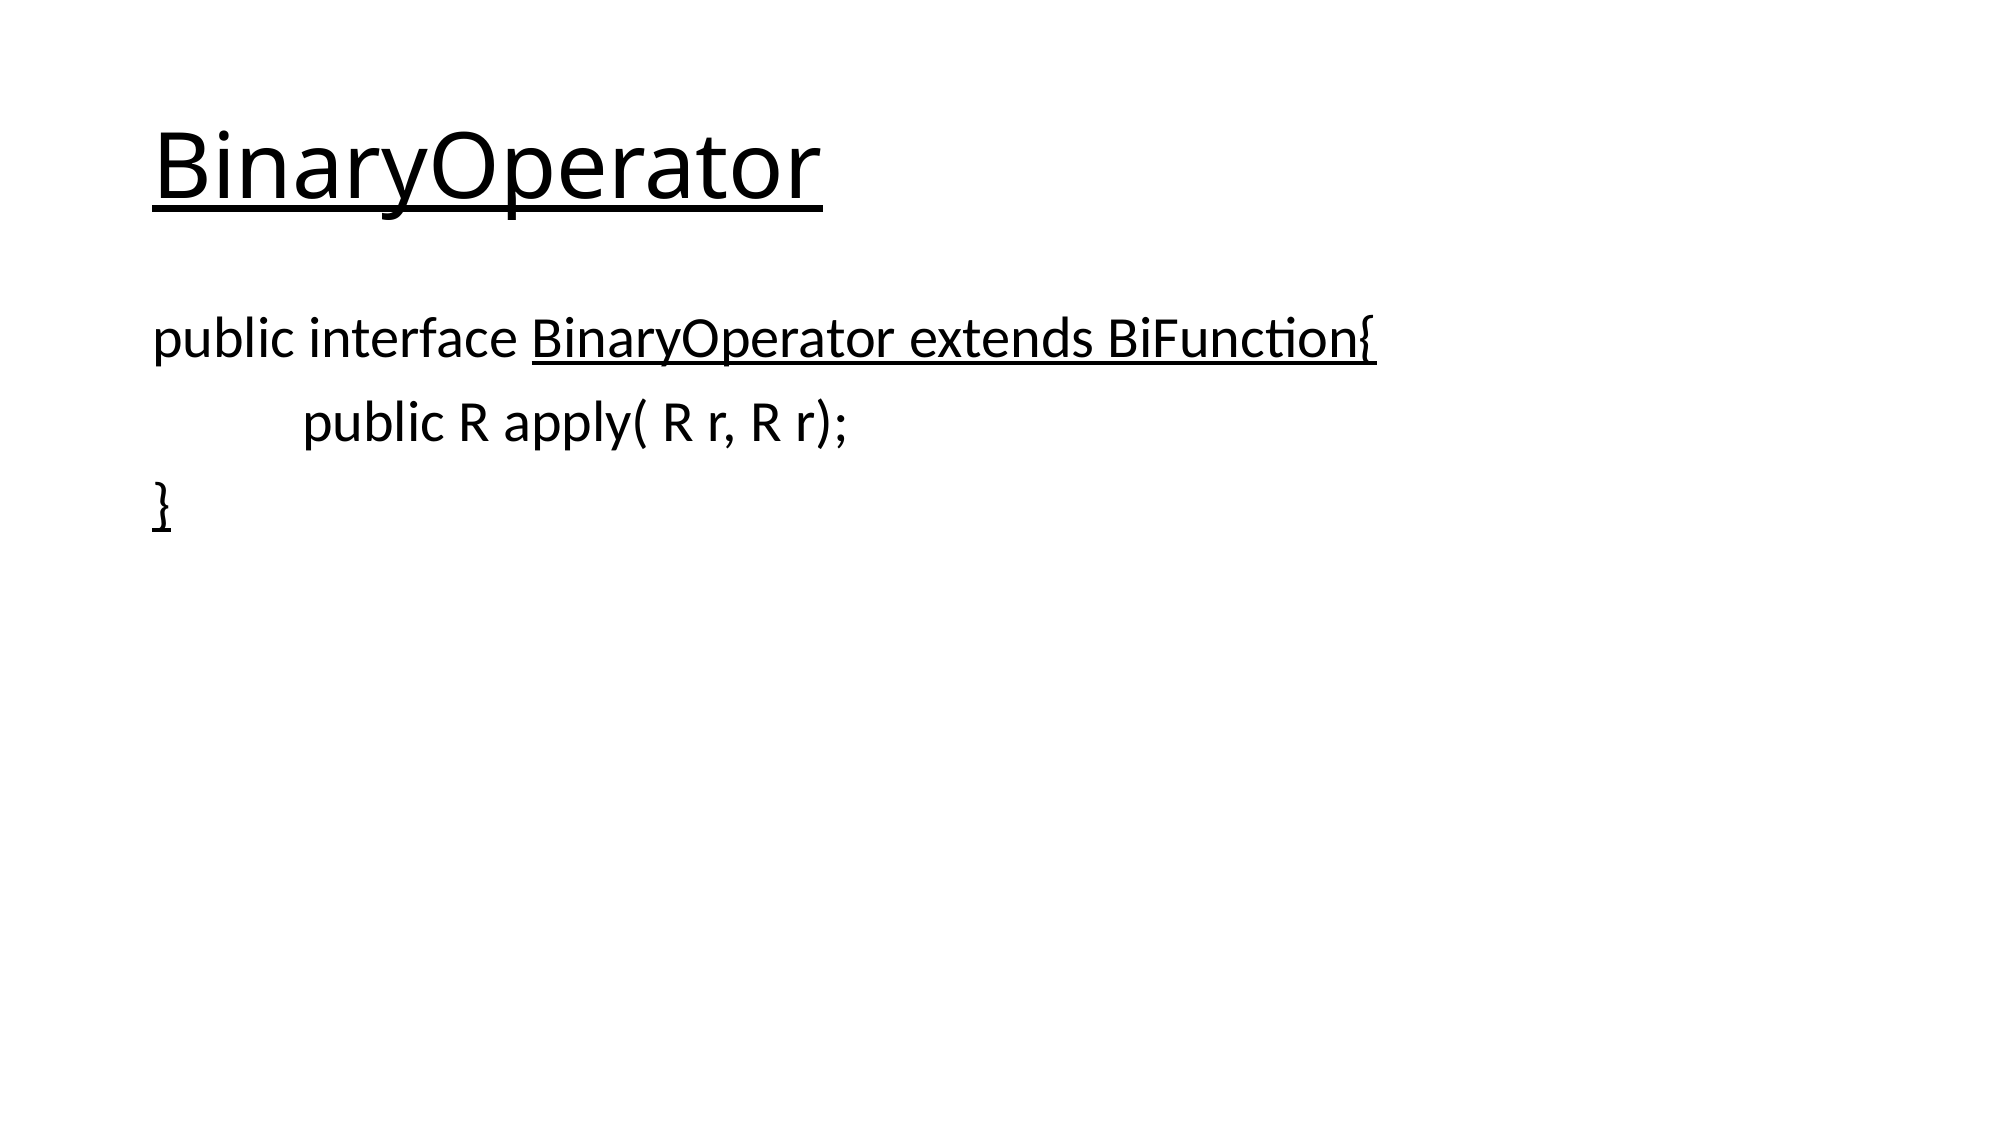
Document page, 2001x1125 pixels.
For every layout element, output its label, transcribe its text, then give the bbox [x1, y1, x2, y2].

list public interface BinaryOperator extends BiFunction{ public R apply( R r, R r); } [137, 299, 1863, 1014]
title BinaryOperator [137, 59, 1863, 278]
